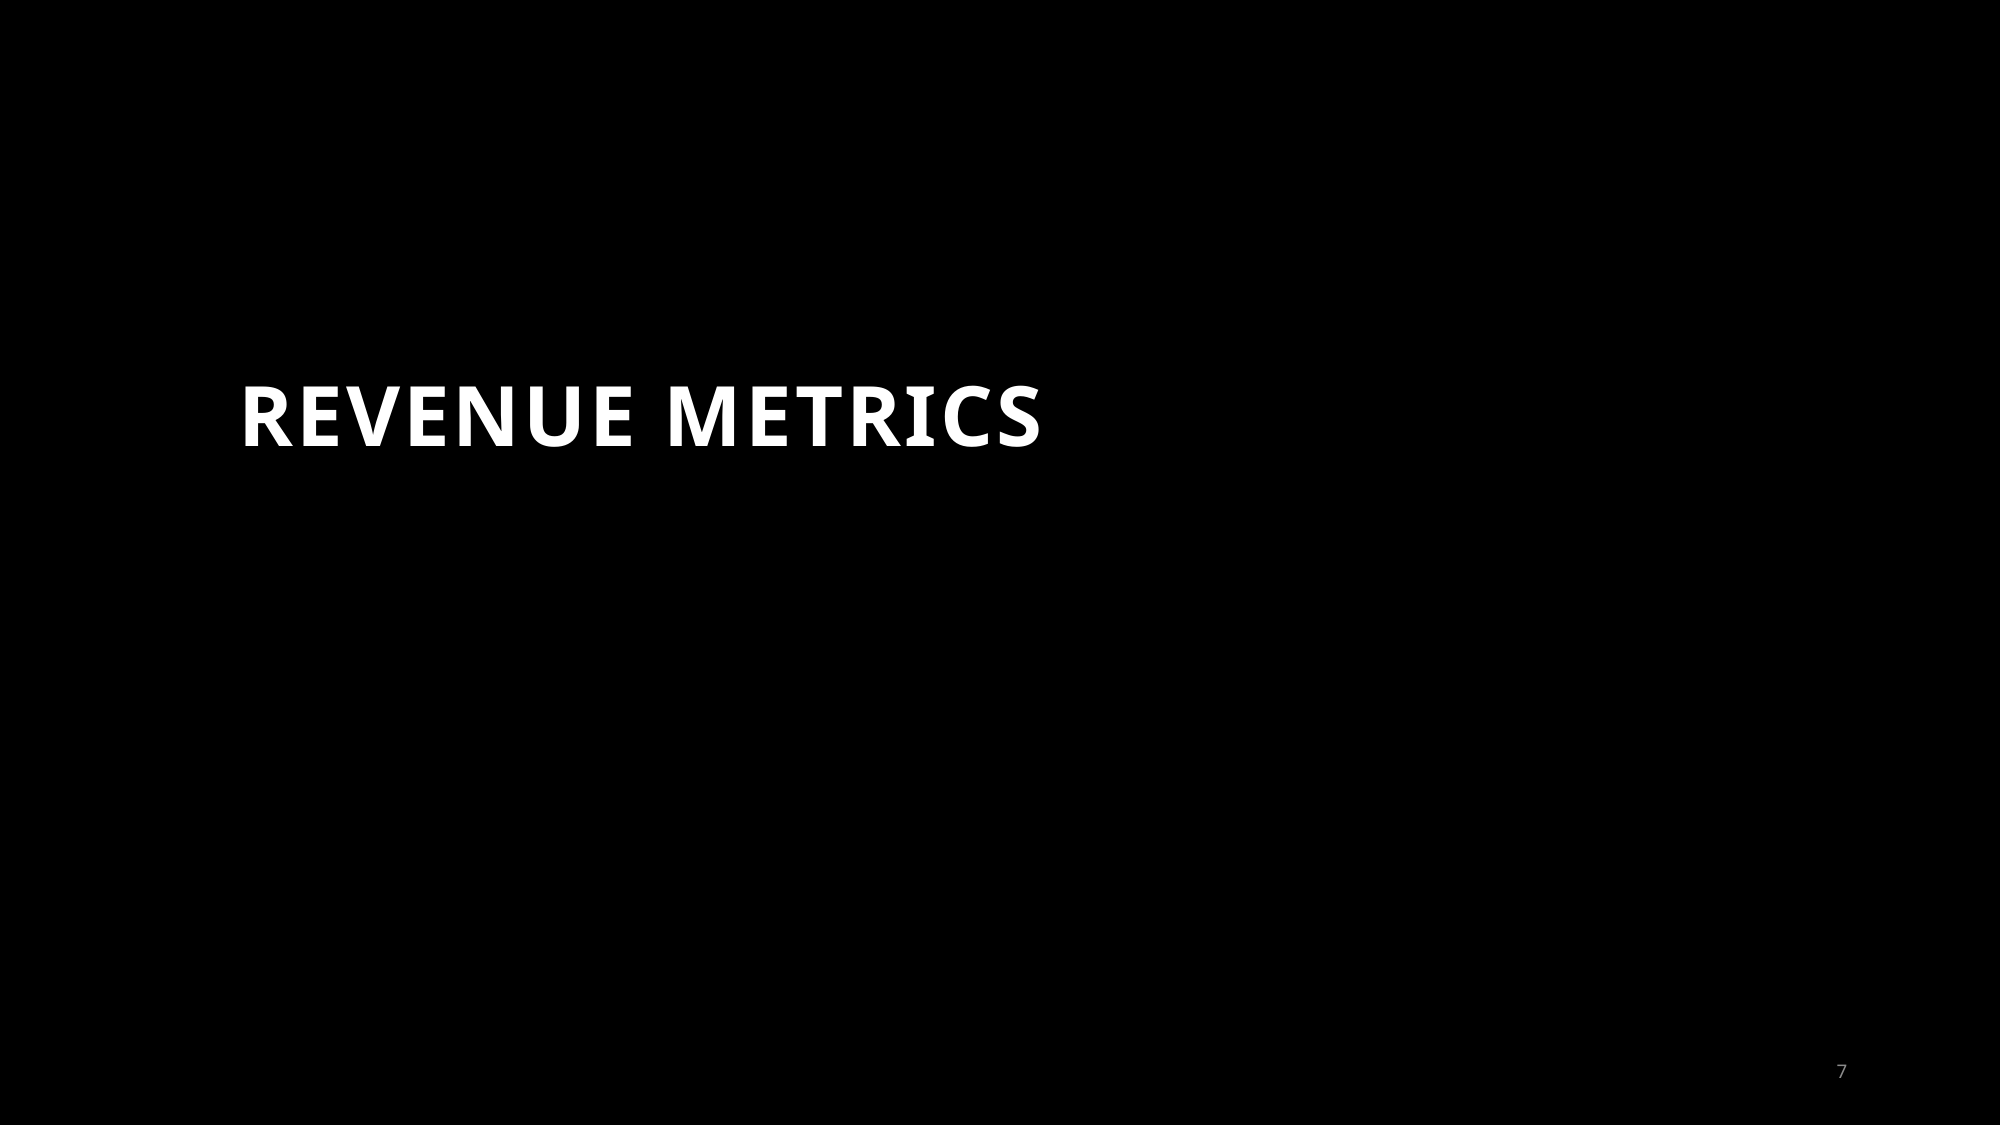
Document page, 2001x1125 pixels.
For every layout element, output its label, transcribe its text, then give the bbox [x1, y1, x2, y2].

title REVENUE Metrics [223, 274, 1265, 472]
slide_number 7 [1412, 1042, 1863, 1103]
